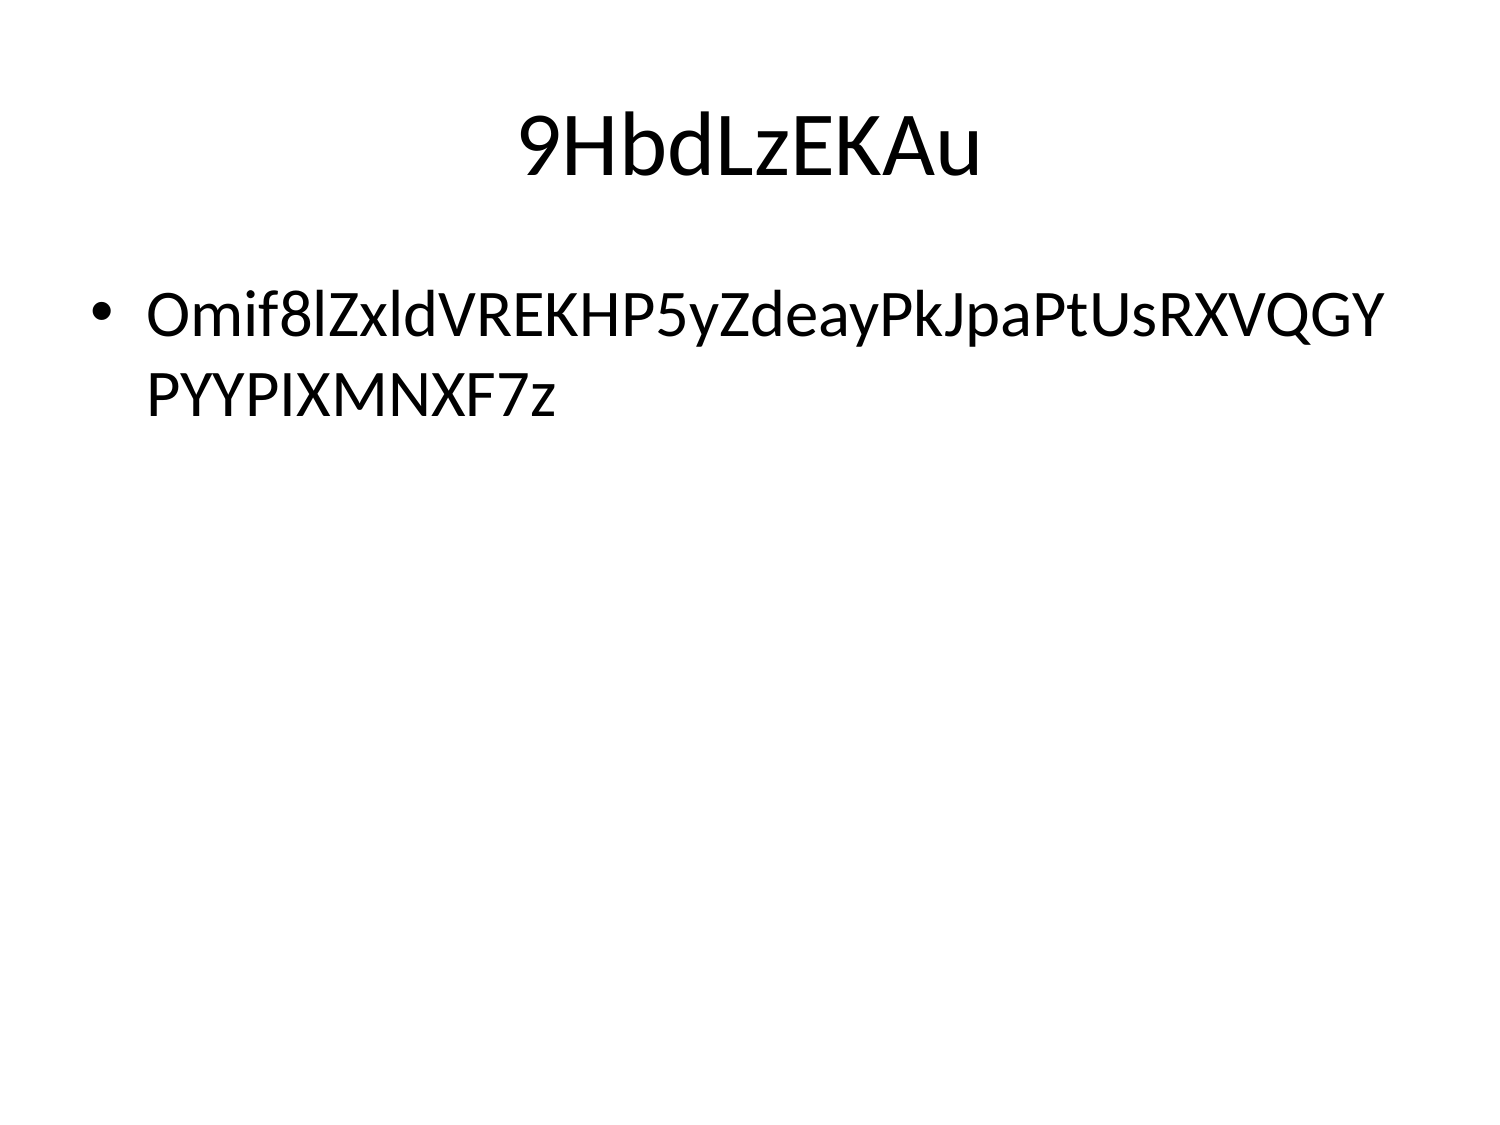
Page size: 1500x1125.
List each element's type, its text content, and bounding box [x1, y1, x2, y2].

title 9HbdLzEKAu [75, 45, 1425, 233]
list Omif8lZxldVREKHP5yZdeayPkJpaPtUsRXVQGYPYYPIXMNXF7z [75, 262, 1425, 1005]
